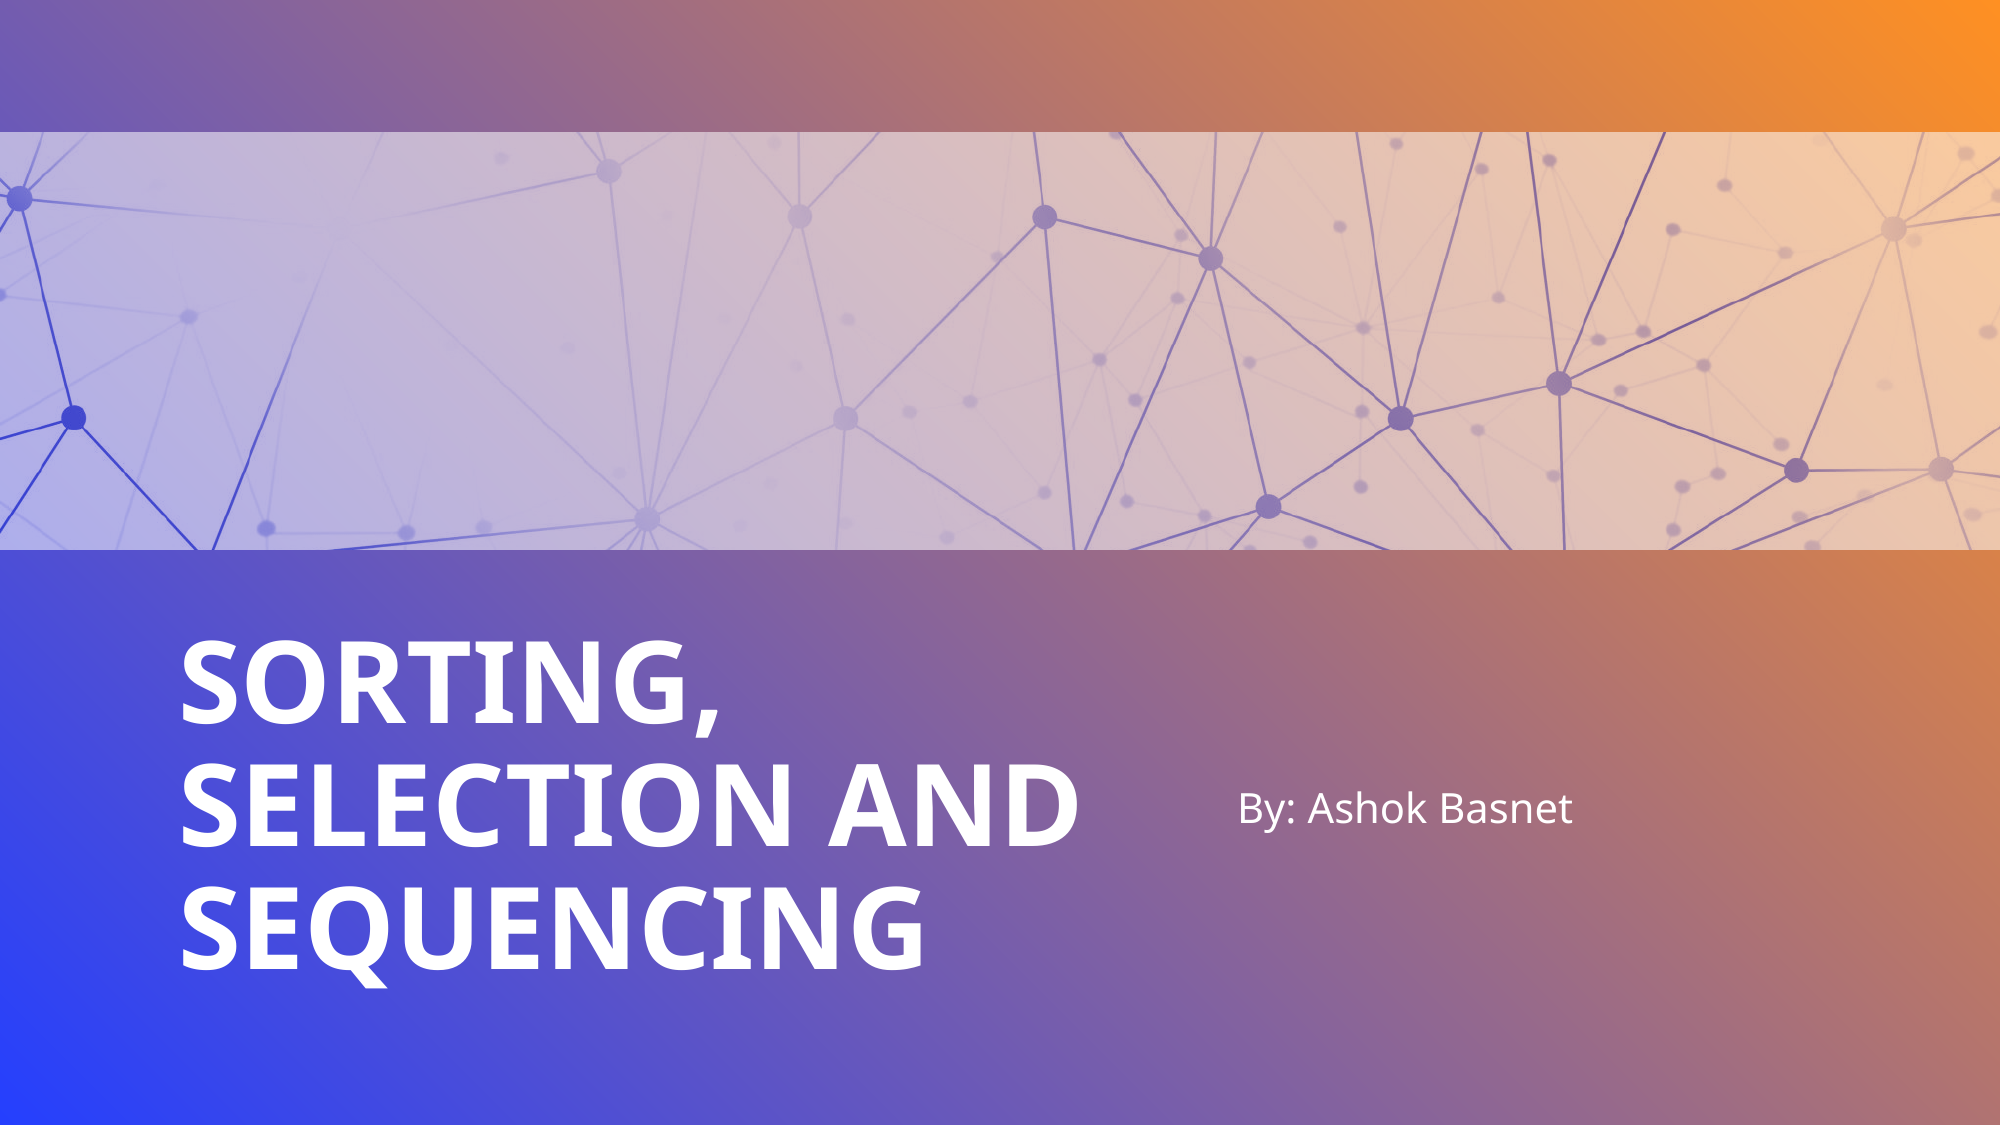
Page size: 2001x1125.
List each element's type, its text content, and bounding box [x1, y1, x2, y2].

picture [0, 132, 2000, 550]
text_box [0, 561, 2000, 1125]
text_box [0, 0, 2000, 130]
title SORTING, SELECTION AND SEQUENCING [163, 612, 1205, 1007]
subtitle By: Ashok Basnet [1222, 612, 1819, 1007]
